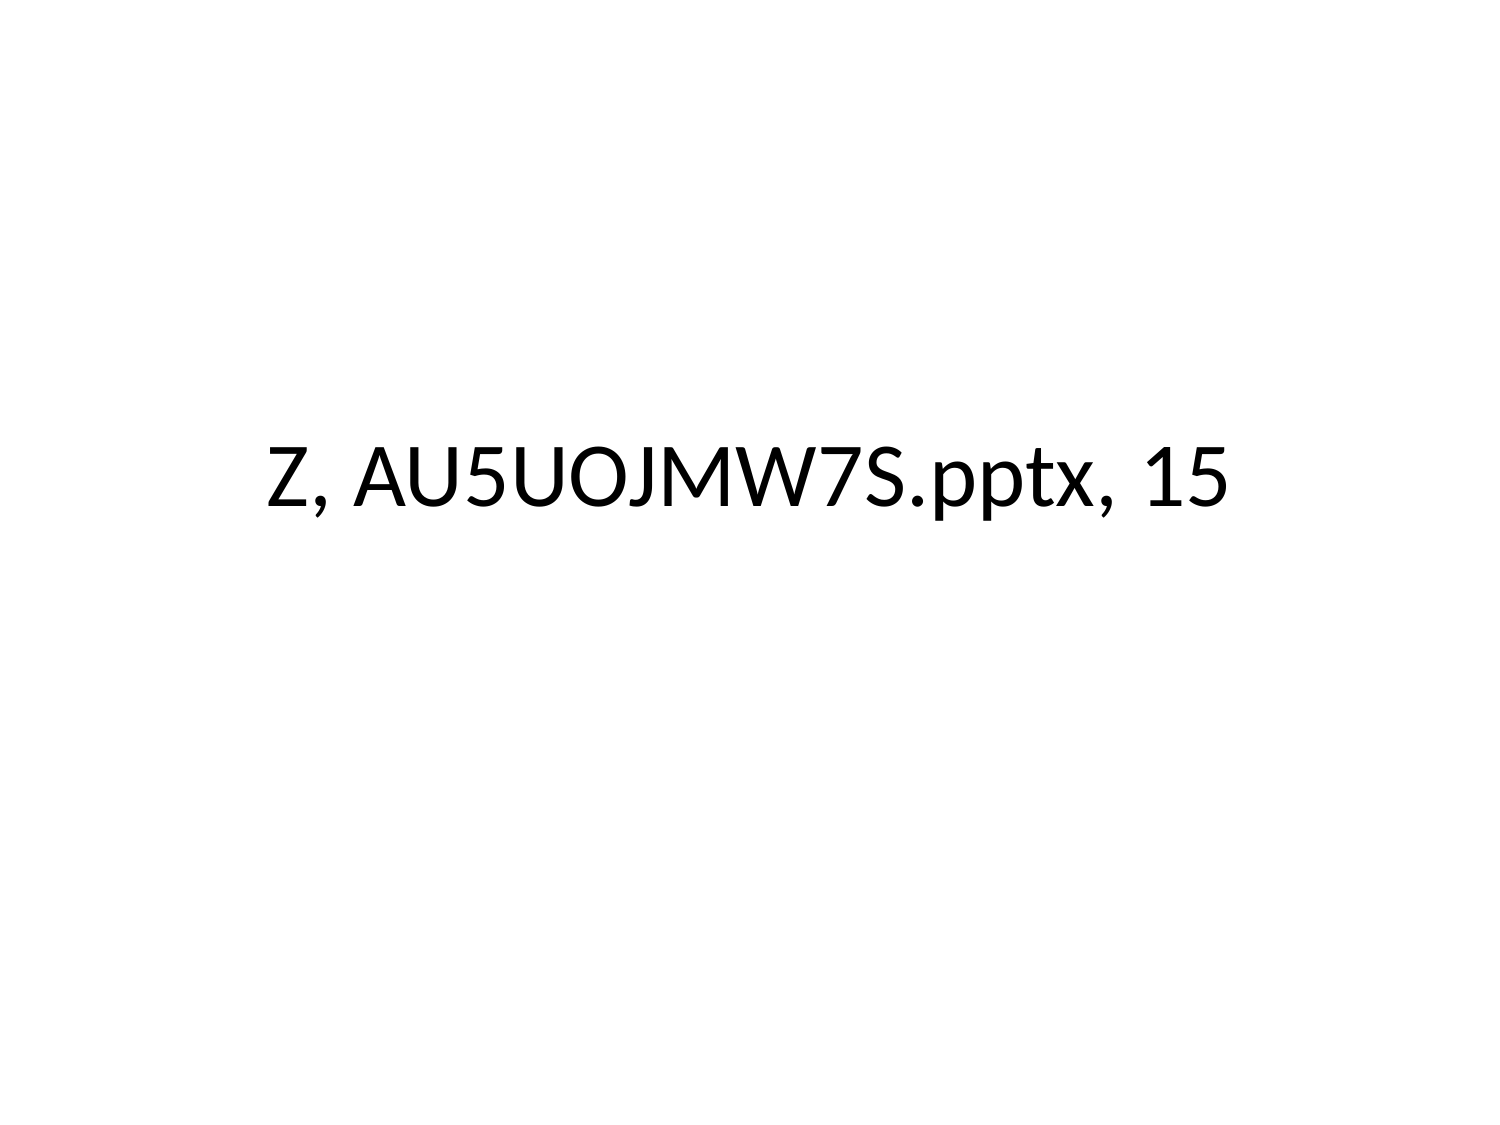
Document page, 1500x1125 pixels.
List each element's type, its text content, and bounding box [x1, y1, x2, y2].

title Z, AU5UOJMW7S.pptx, 15 [112, 349, 1388, 591]
